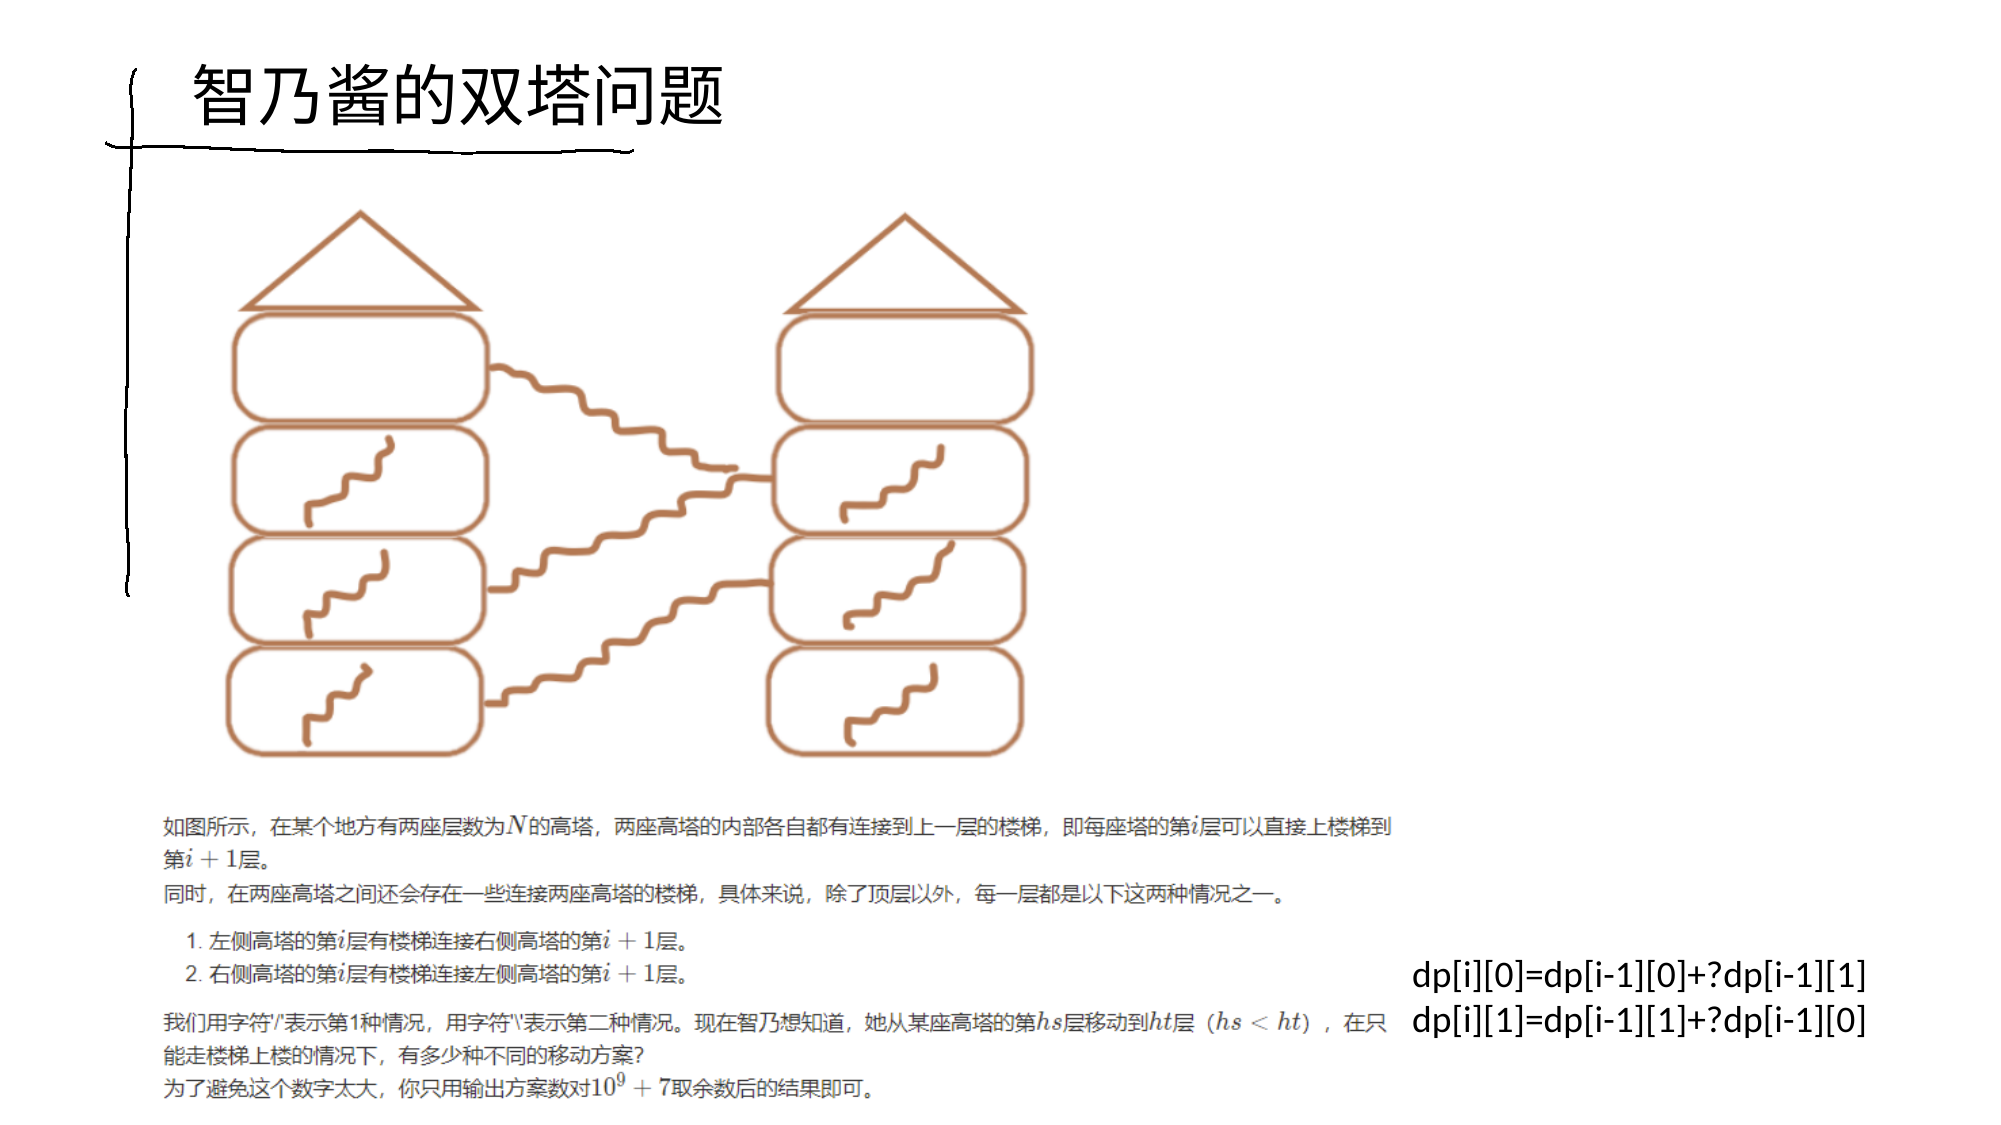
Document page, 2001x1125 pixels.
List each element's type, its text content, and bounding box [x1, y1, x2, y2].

text_box [124, 68, 137, 597]
text_box [133, 145, 634, 155]
text_box 智乃酱的双塔问题 [176, 45, 808, 141]
text_box [105, 141, 130, 149]
text_box dp[i][0]=dp[i-1][0]+?dp[i-1][1] dp[i][1]=dp[i-1][1]+?dp[i-1][0] [1398, 177, 1947, 1045]
picture [151, 163, 1398, 1101]
